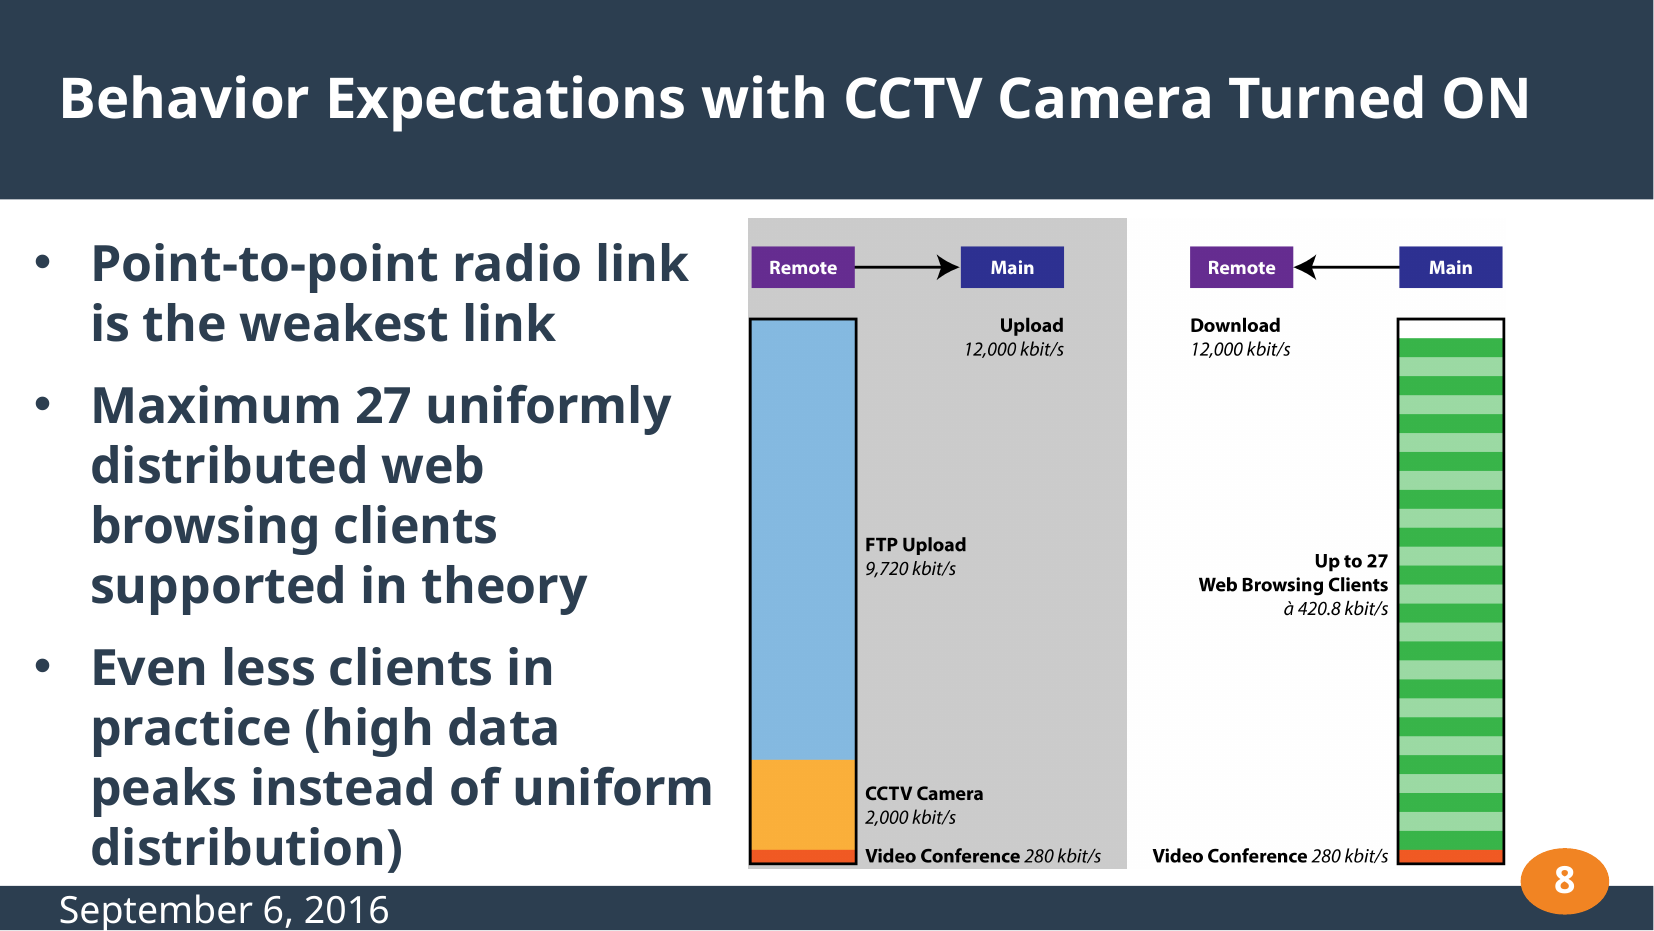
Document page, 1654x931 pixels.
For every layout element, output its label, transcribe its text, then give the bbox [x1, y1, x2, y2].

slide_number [59, 885, 532, 931]
picture [748, 218, 1506, 869]
text_box Point-to-point radio link is the weakest link Maximum 27 uniformly distributed web browsing clients supported in theory Even less clients in practice (high data peaks instead of uniform distribution) [18, 243, 731, 864]
title Behavior Expectations with CCTV Camera Turned ON [59, 37, 1595, 155]
slide_number 8 [1505, 837, 1624, 926]
